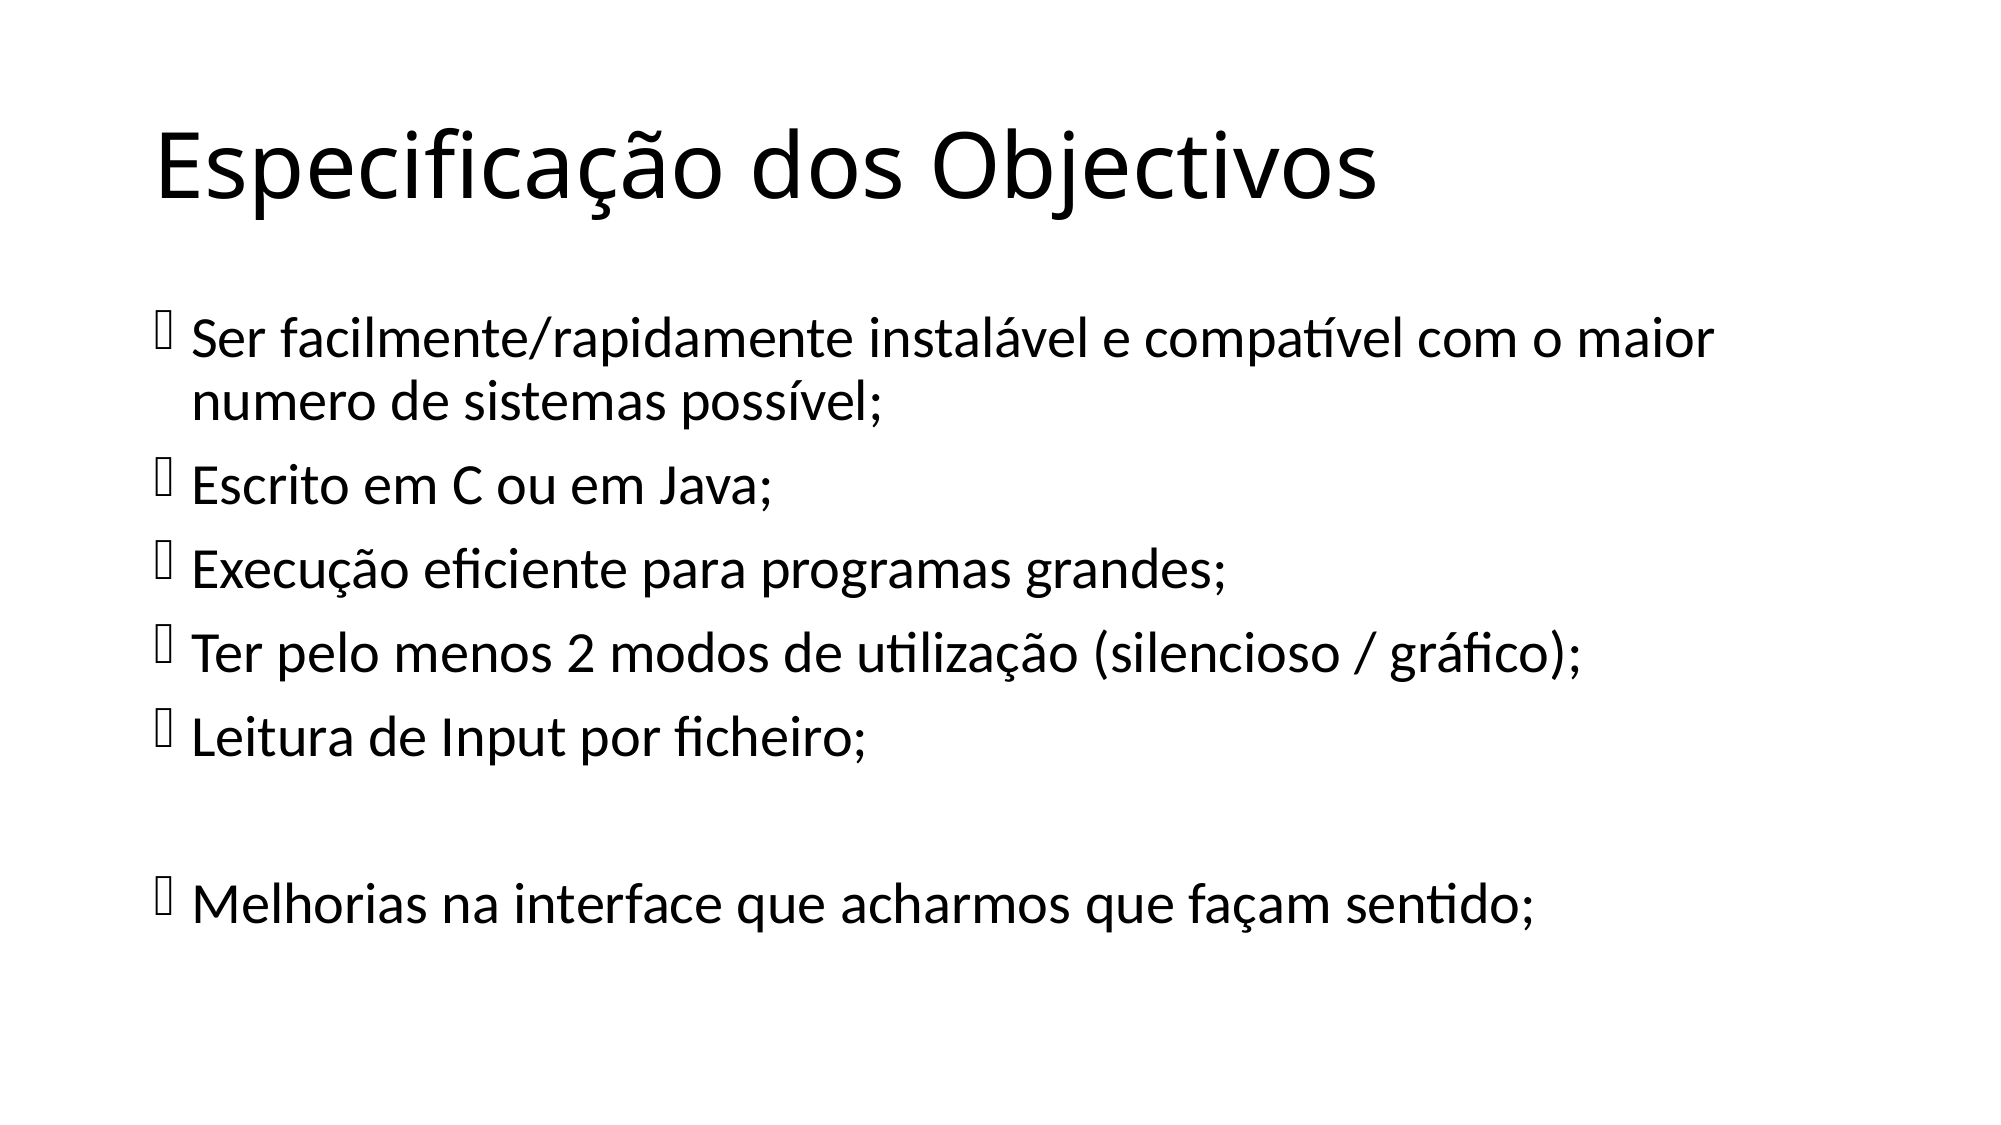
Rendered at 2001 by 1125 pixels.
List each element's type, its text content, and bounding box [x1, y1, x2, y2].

list Ser facilmente/rapidamente instalável e compatível com o maior numero de sistemas possível; Escrito em C ou em Java; Execução eficiente para programas grandes; Ter pelo menos 2 modos de utilização (silencioso / gráfico); Leitura de Input por ficheiro; Melhorias na interface que acharmos que façam sentido; [138, 299, 1864, 1014]
title Especificação dos Objectivos [138, 60, 1864, 278]
